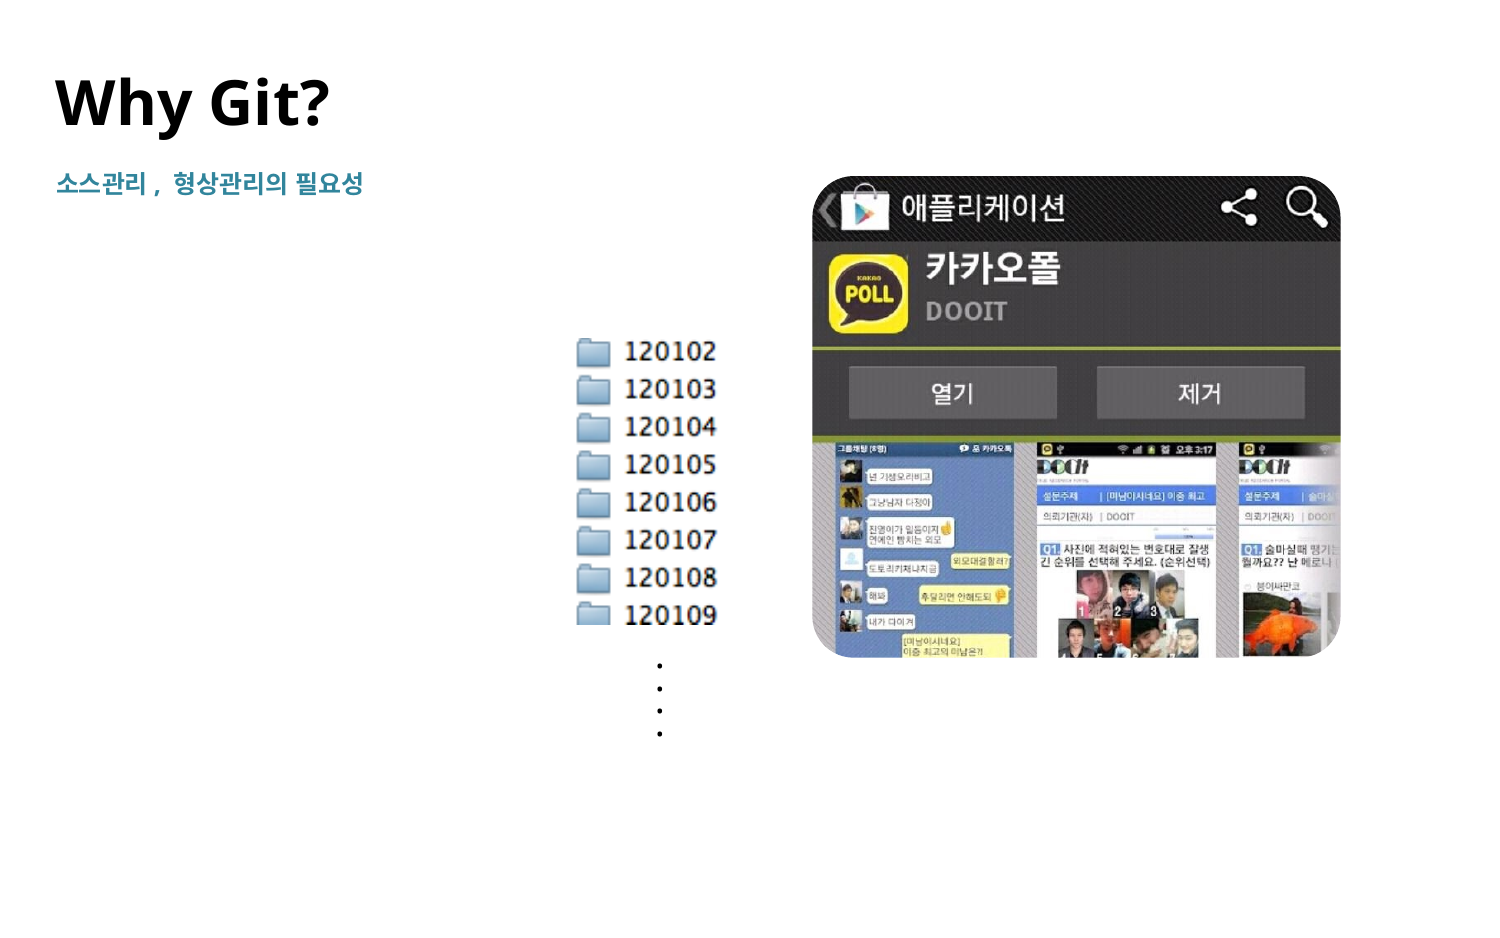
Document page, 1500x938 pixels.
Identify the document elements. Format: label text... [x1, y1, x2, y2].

text_box . . . . [640, 643, 688, 771]
picture [569, 175, 1341, 658]
text_box 소스관리, 형상관리의 필요성 [41, 161, 680, 207]
text_box Why Git? [40, 55, 345, 145]
